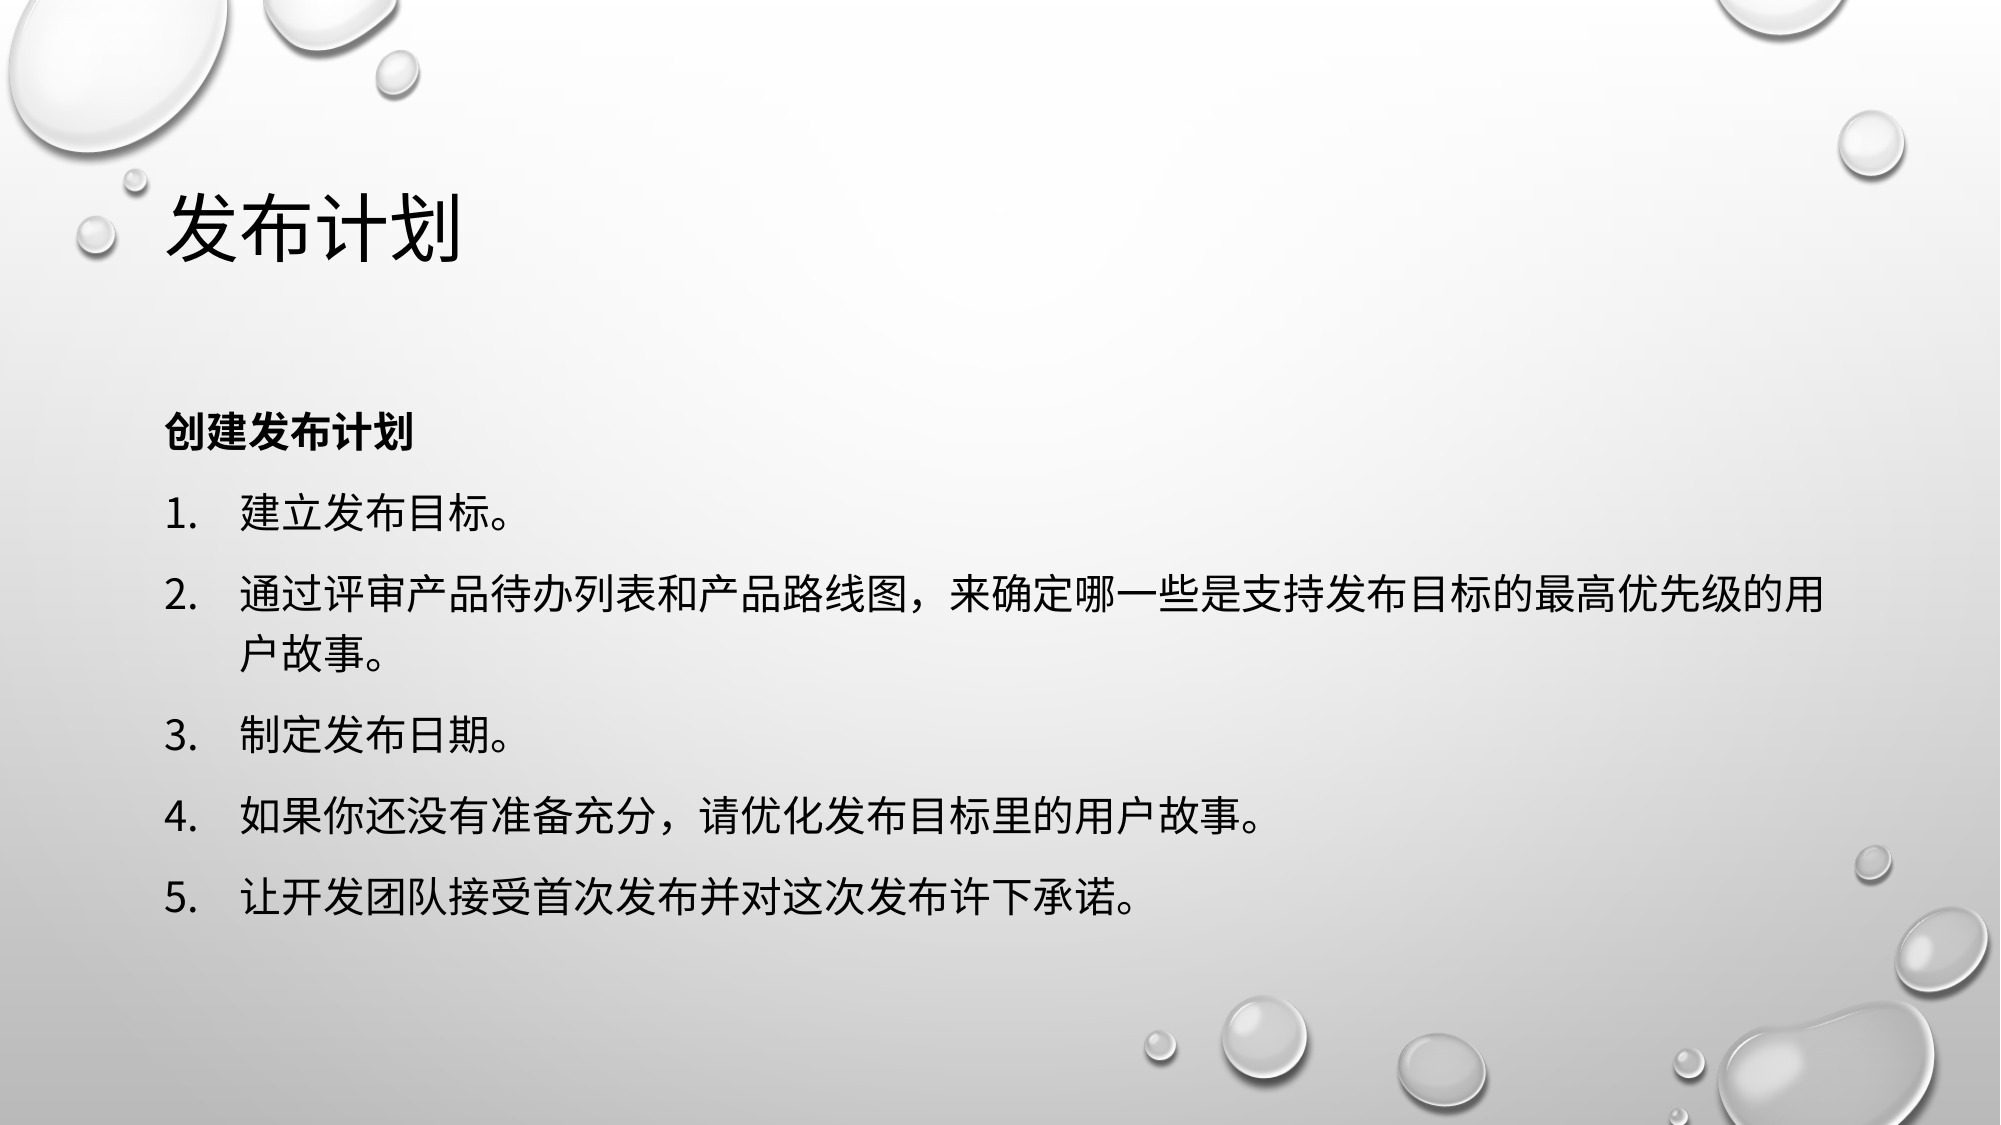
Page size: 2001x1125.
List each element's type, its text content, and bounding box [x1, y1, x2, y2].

picture [0, 0, 2000, 1125]
title 发布计划 [149, 101, 1851, 364]
list 创建发布计划 建立发布目标。 通过评审产品待办列表和产品路线图，来确定哪一些是支持发布目标的最高优先级的用户故事。 制定发布日期。 如果你还没有准备充分，请优化发布目标里的用户故事。 让开发团队接受首次发布并对这次发布许下承诺。 [149, 388, 1850, 1034]
